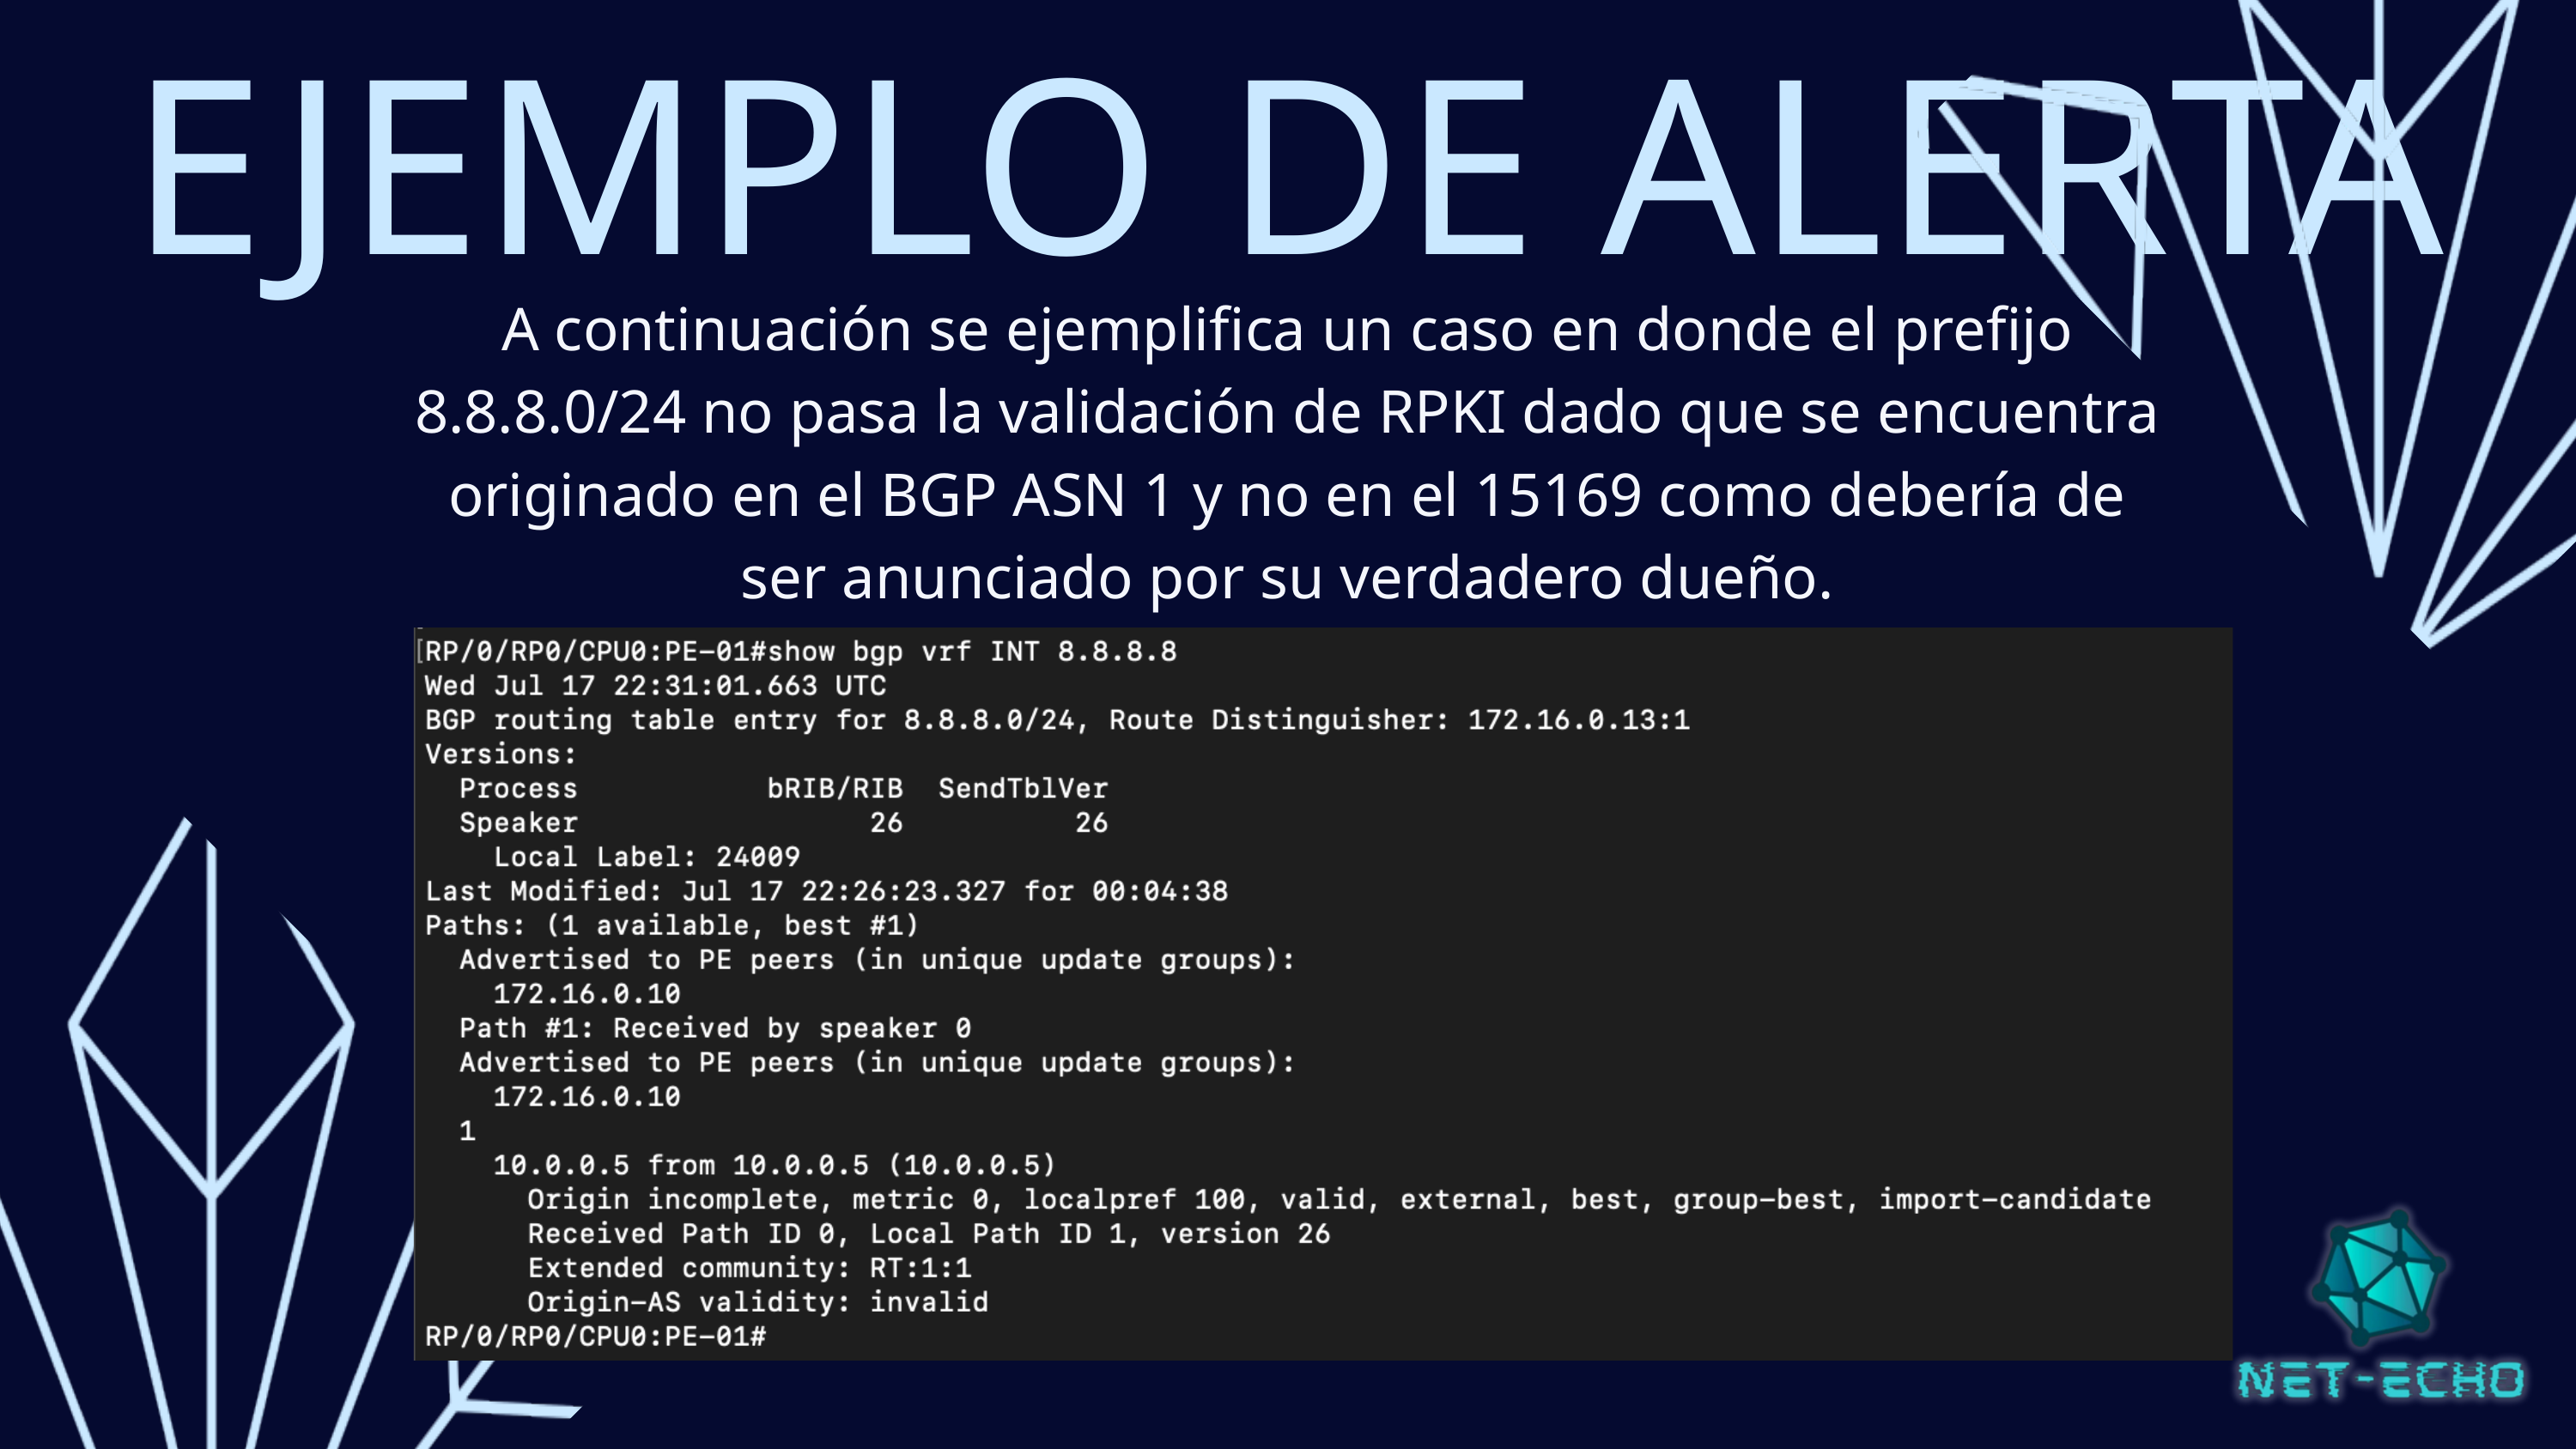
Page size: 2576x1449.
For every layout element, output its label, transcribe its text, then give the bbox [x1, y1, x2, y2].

text_box [1913, 0, 2576, 669]
text_box [2183, 1176, 2576, 1431]
text_box EJEMPLO DE ALERTA [71, 0, 2059, 303]
text_box [0, 775, 629, 1449]
text_box [413, 627, 2233, 1361]
text_box A continuación se ejemplifica un caso en donde el prefijo 8.8.8.0/24 no pasa la validación de RPKI dado que se encuentra originado en el BGP ASN 1 y no en el 15169 como debería de ser anunciado por su verdadero dueño. [413, 280, 2161, 611]
